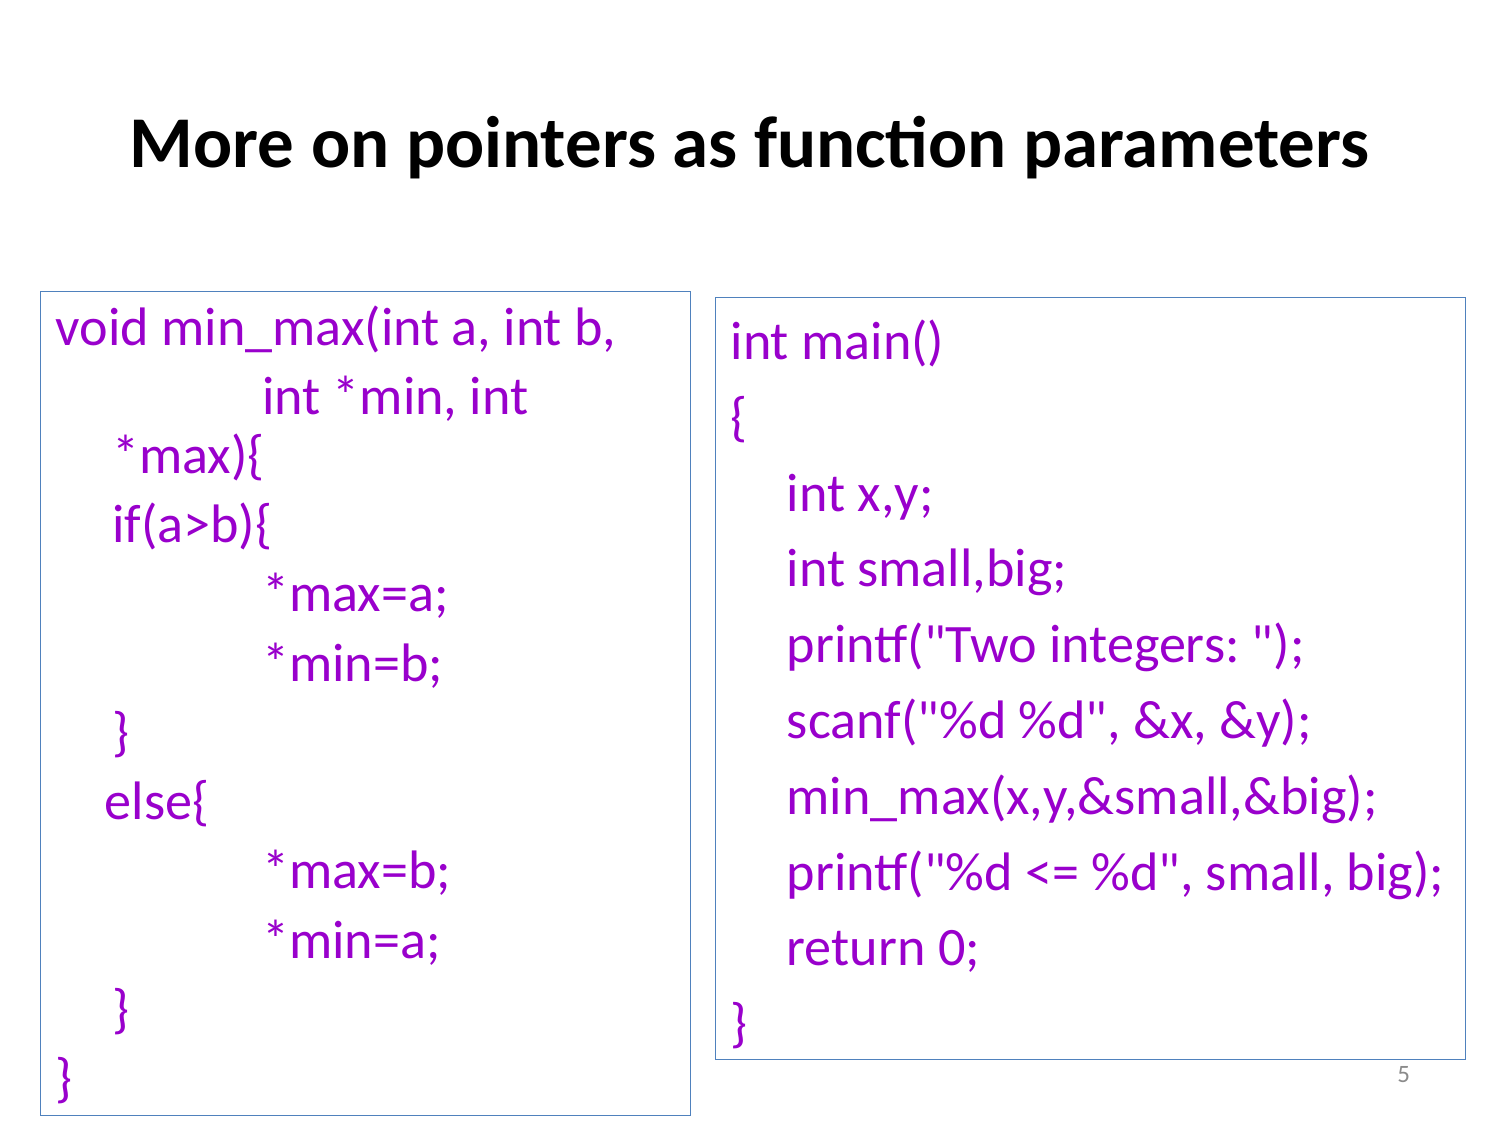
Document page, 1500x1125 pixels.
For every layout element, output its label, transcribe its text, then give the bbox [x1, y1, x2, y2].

slide_number 5 [1074, 1042, 1425, 1103]
text_box int main() { int x,y; int small,big; printf("Two integers: "); scanf("%d %d", &x, &y); min_max(x,y,&small,&big); printf("%d <= %d", small, big); return 0; } [715, 297, 1466, 1060]
text_box void min_max(int a, int b, int *min, int *max){ if(a>b){ *max=a; *min=b; } else{ *max=b; *min=a; } } [40, 291, 691, 1116]
title More on pointers as function parameters [75, 45, 1425, 233]
